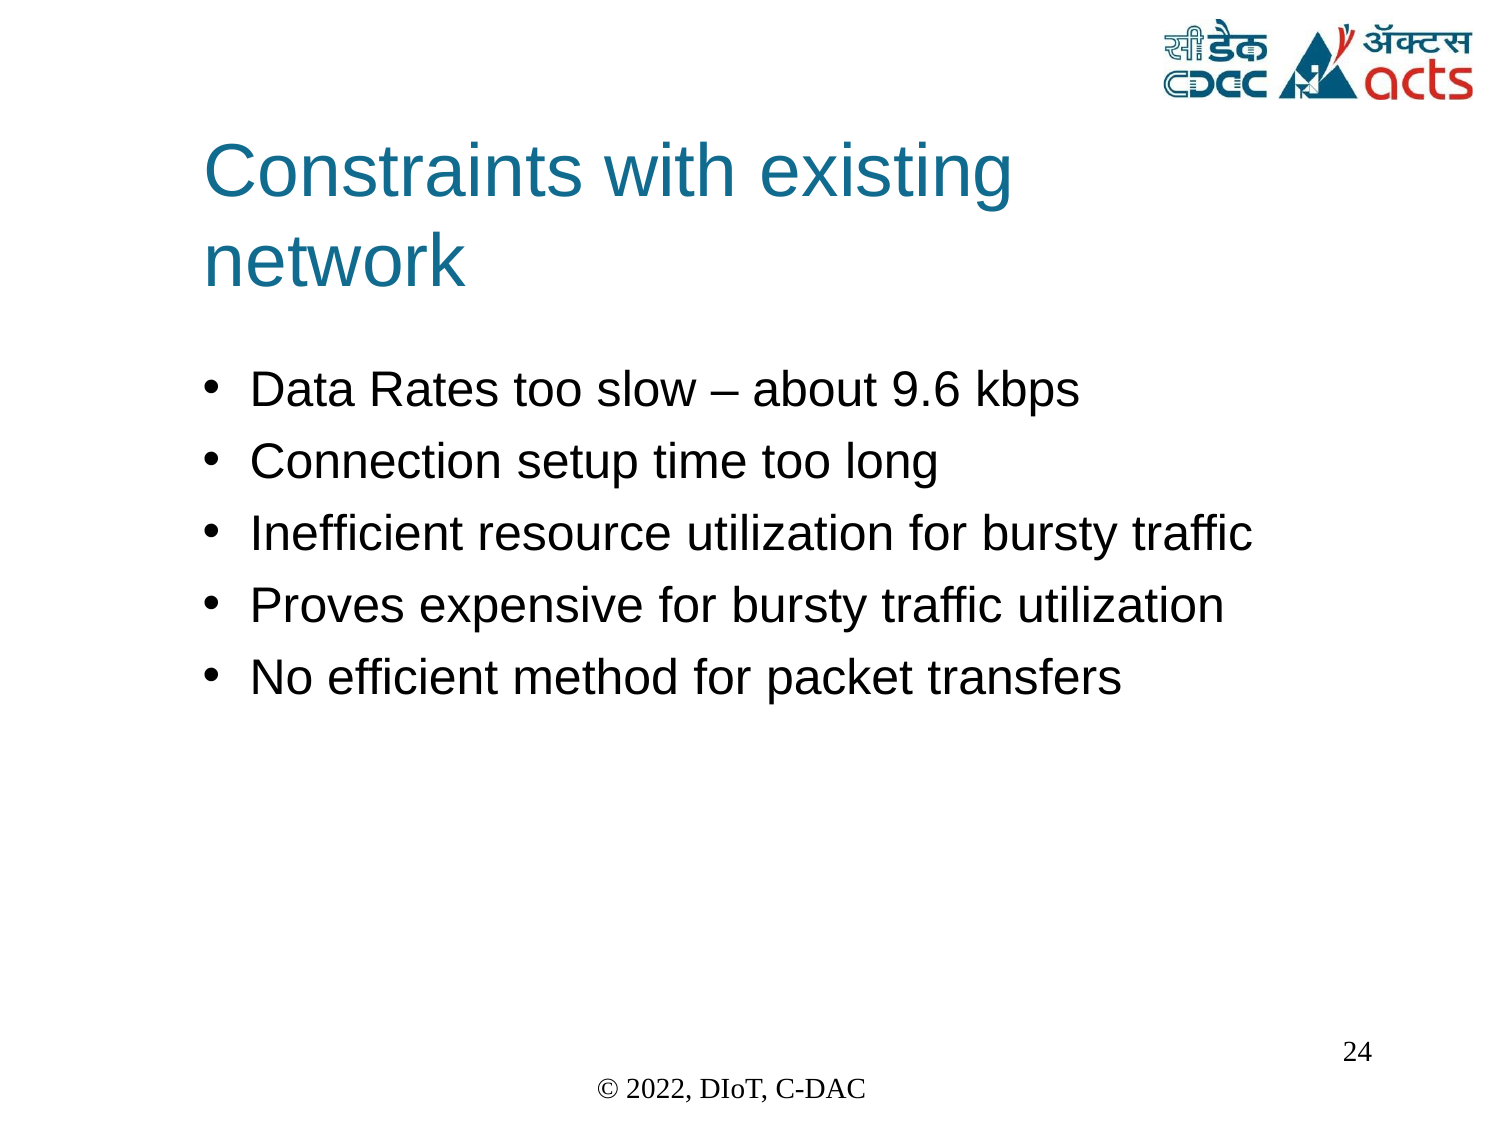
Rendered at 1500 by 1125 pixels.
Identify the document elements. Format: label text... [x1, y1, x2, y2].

text_box Data Rates too slow – about 9.6 kbps Connection setup time too long Inefficient resource utilization for bursty traffic Proves expensive for bursty traffic utilization No efficient method for packet transfers [200, 356, 1257, 706]
slide_number 24 [1324, 1031, 1377, 1069]
picture [1163, 19, 1473, 100]
text_box Constraints with existing network [201, 121, 1298, 214]
footer © 2022, DIoT, C-DAC [594, 1069, 880, 1107]
